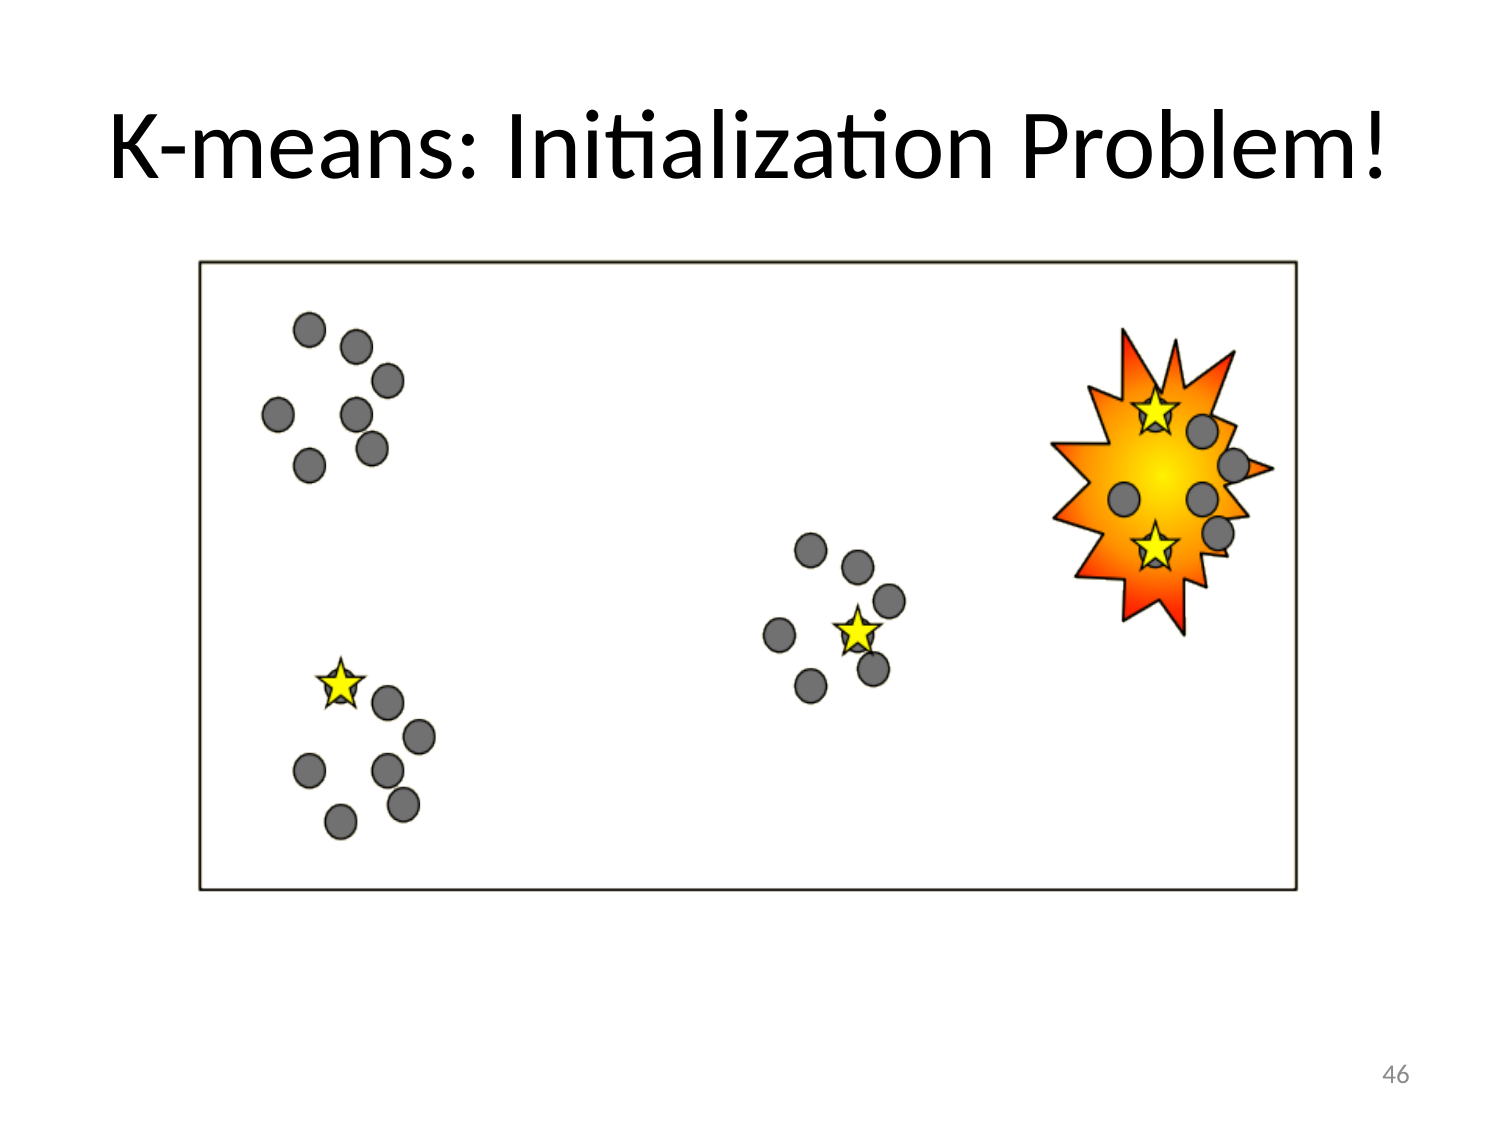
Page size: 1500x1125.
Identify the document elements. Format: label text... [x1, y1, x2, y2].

slide_number 46 [1074, 1042, 1425, 1103]
title K-means: Initialization Problem! [75, 45, 1425, 233]
picture [192, 255, 1308, 903]
